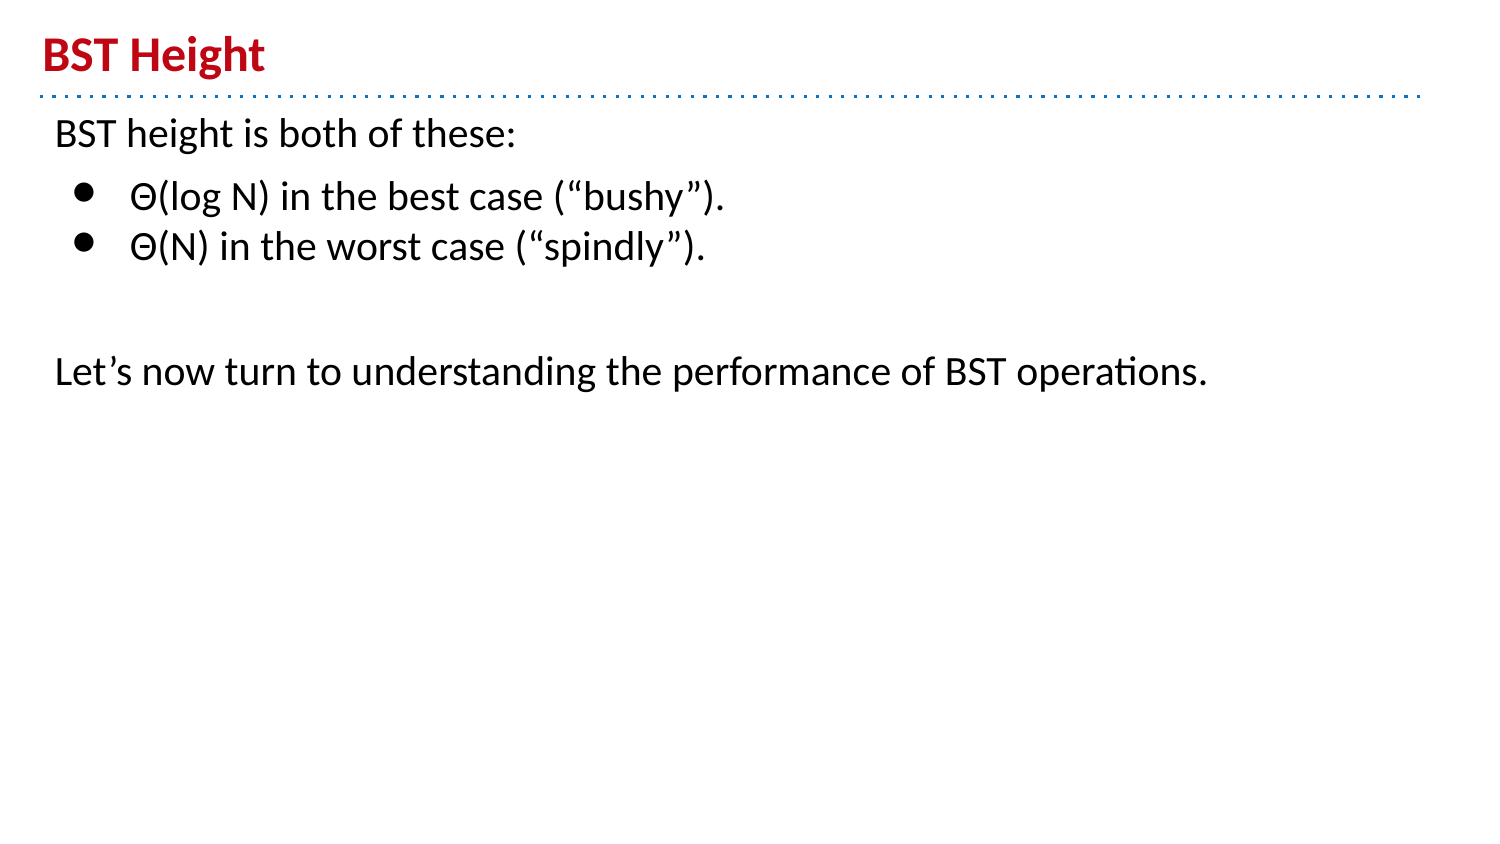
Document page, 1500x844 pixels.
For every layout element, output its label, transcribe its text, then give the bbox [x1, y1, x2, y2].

title BST Height [27, 15, 1378, 97]
list BST height is both of these: Θ(log N) in the best case (“bushy”). Θ(N) in the worst case (“spindly”). Let’s now turn to understanding the performance of BST operations. [39, 91, 1425, 773]
